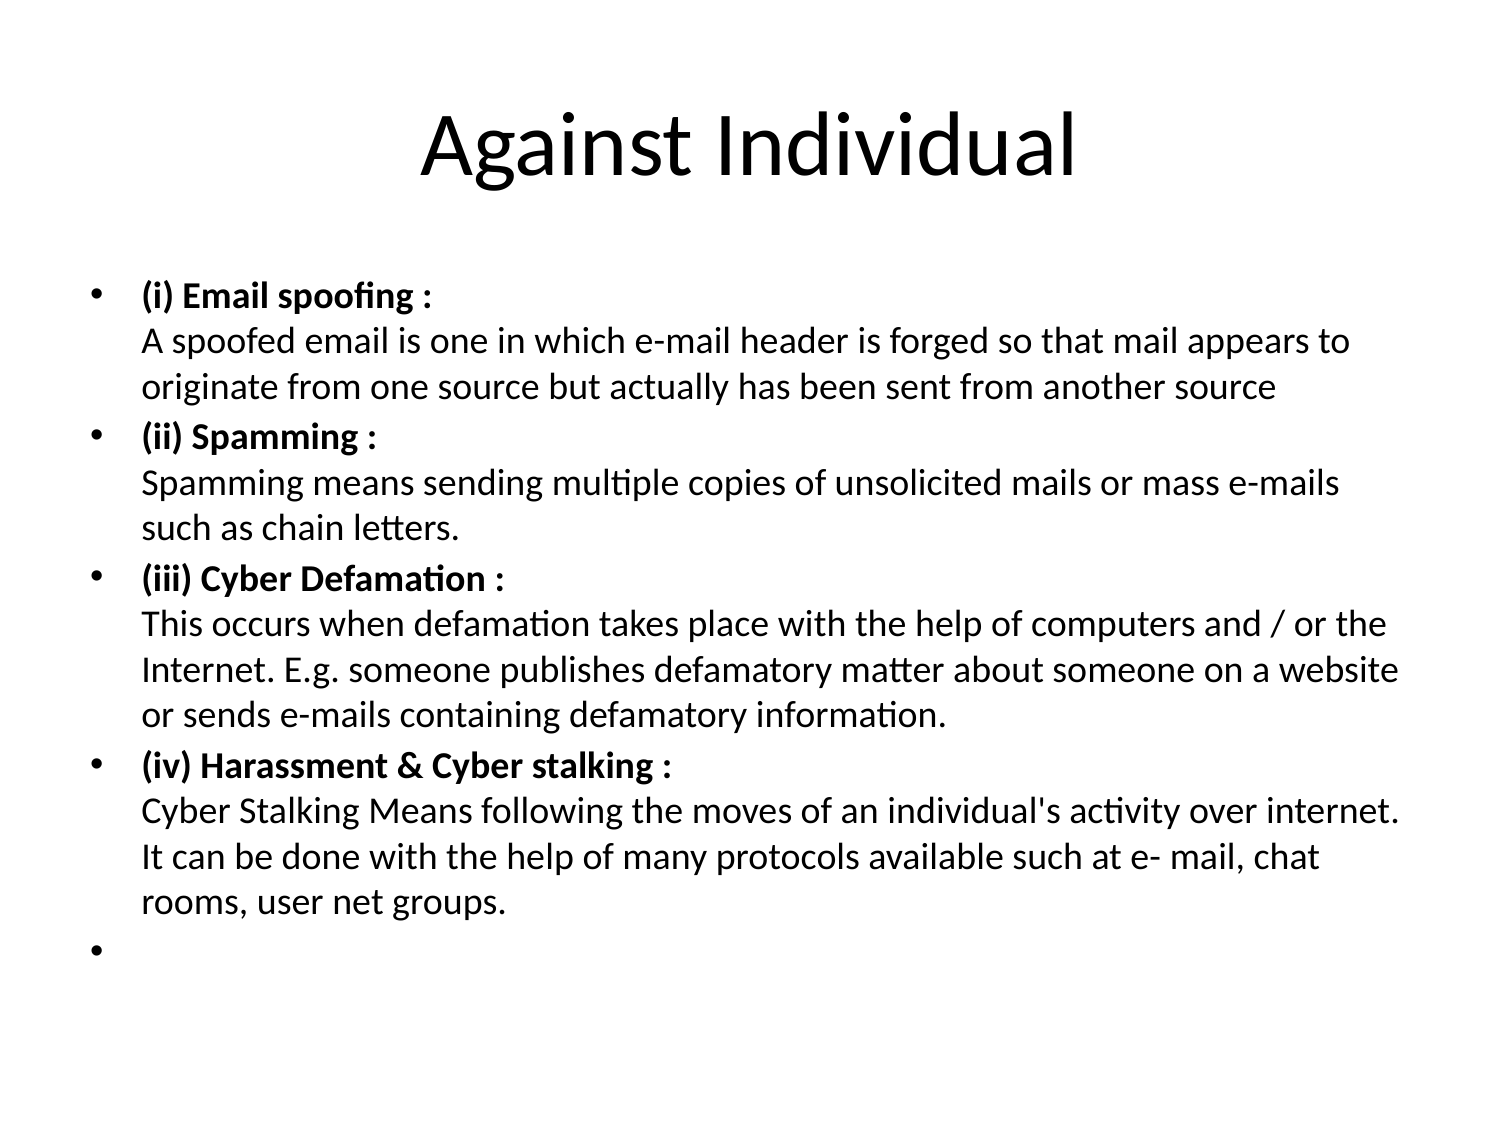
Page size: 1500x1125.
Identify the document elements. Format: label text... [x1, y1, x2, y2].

list (i) Email spoofing : A spoofed email is one in which e-mail header is forged so that mail appears to originate from one source but actually has been sent from another source (ii) Spamming : Spamming means sending multiple copies of unsolicited mails or mass e-mails such as chain letters. (iii) Cyber Defamation : This occurs when defamation takes place with the help of computers and / or the Internet. E.g. someone publishes defamatory matter about someone on a website or sends e-mails containing defamatory information. (iv) Harassment & Cyber stalking : Cyber Stalking Means following the moves of an individual's activity over internet. It can be done with the help of many protocols available such at e- mail, chat rooms, user net groups. [75, 262, 1425, 1005]
title Against Individual [75, 45, 1425, 233]
